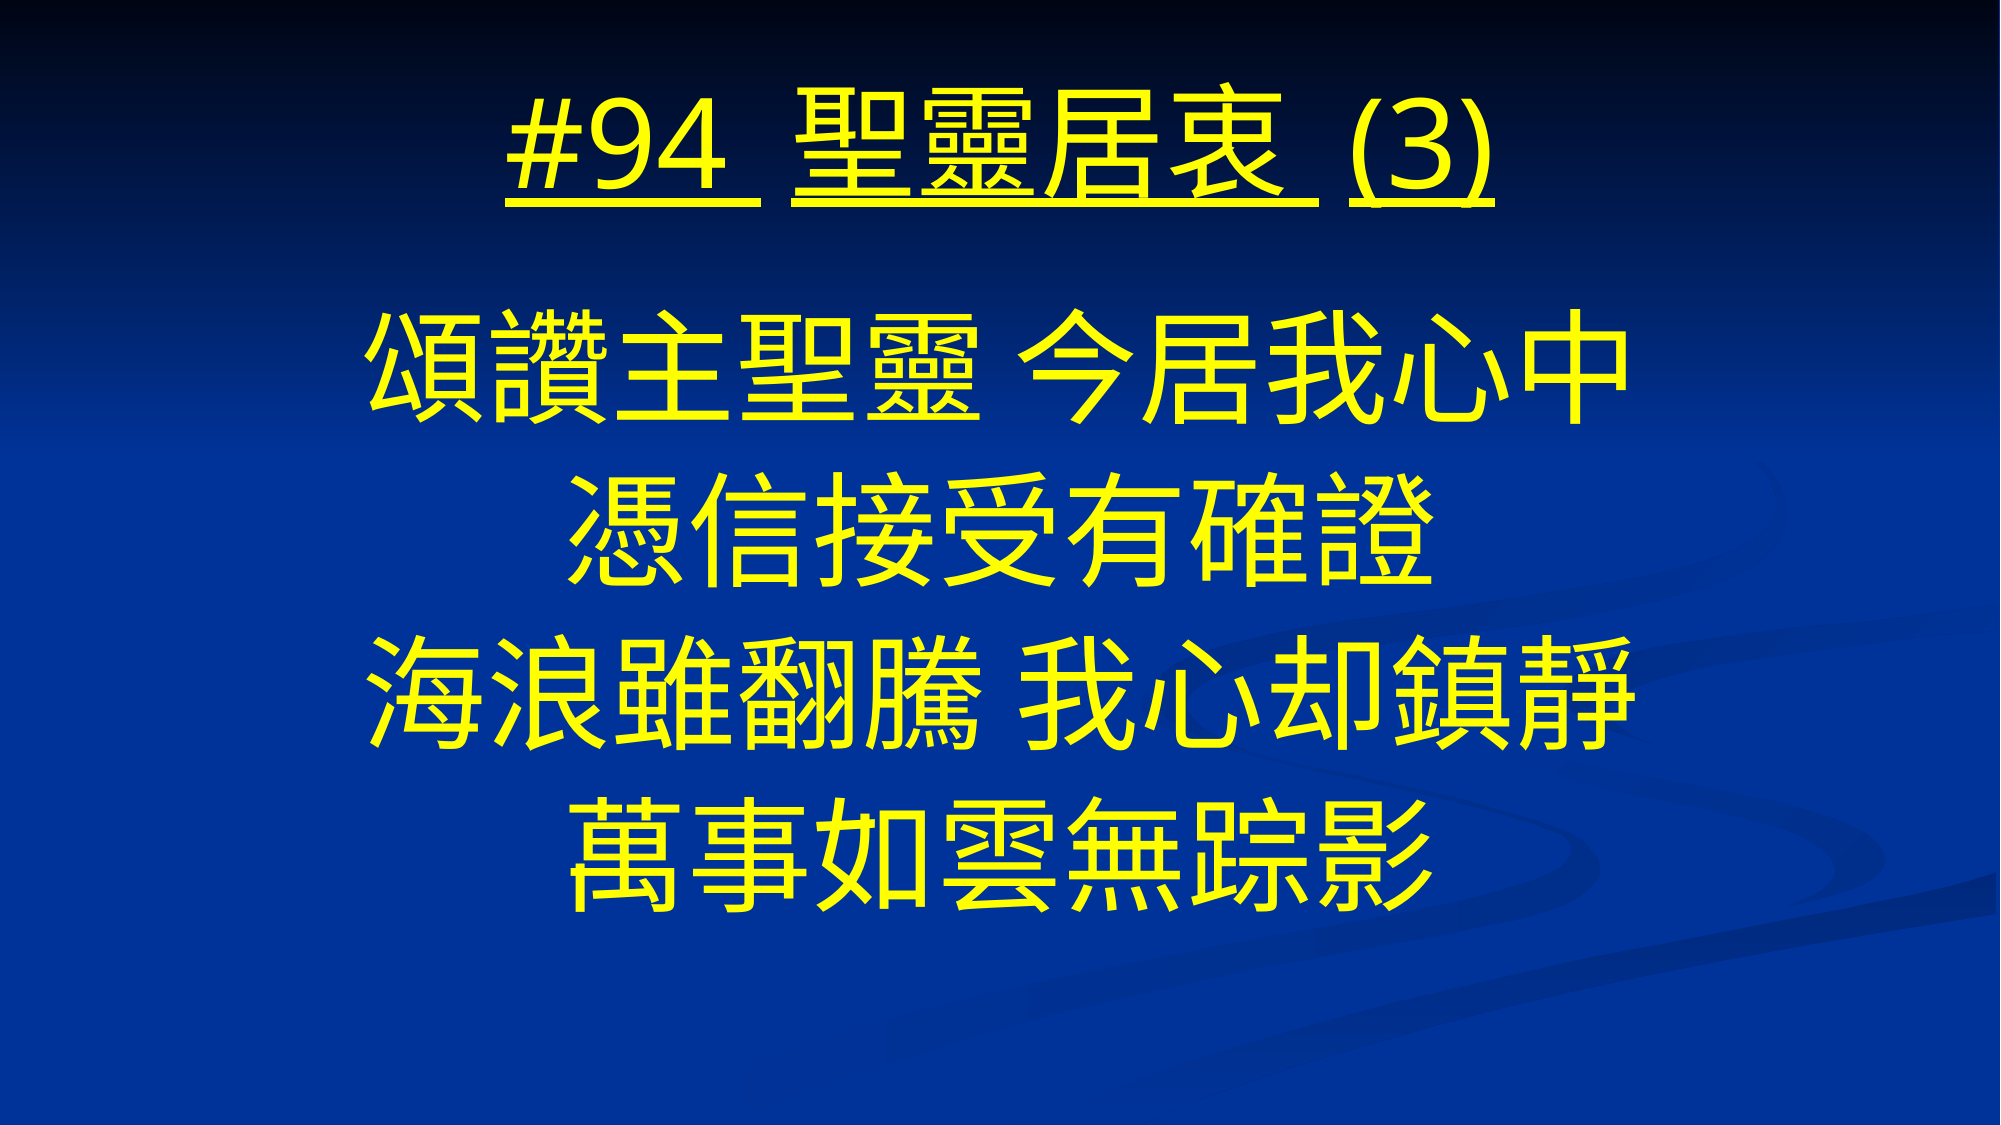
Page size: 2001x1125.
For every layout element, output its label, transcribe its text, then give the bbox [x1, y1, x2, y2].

list 頌讚主聖靈 今居我心中 憑信接受有確證 海浪雖翻騰 我心却鎮靜 萬事如雲無踪影 [54, 282, 1945, 1025]
title #94 聖靈居衷 (3) [99, 45, 1900, 233]
